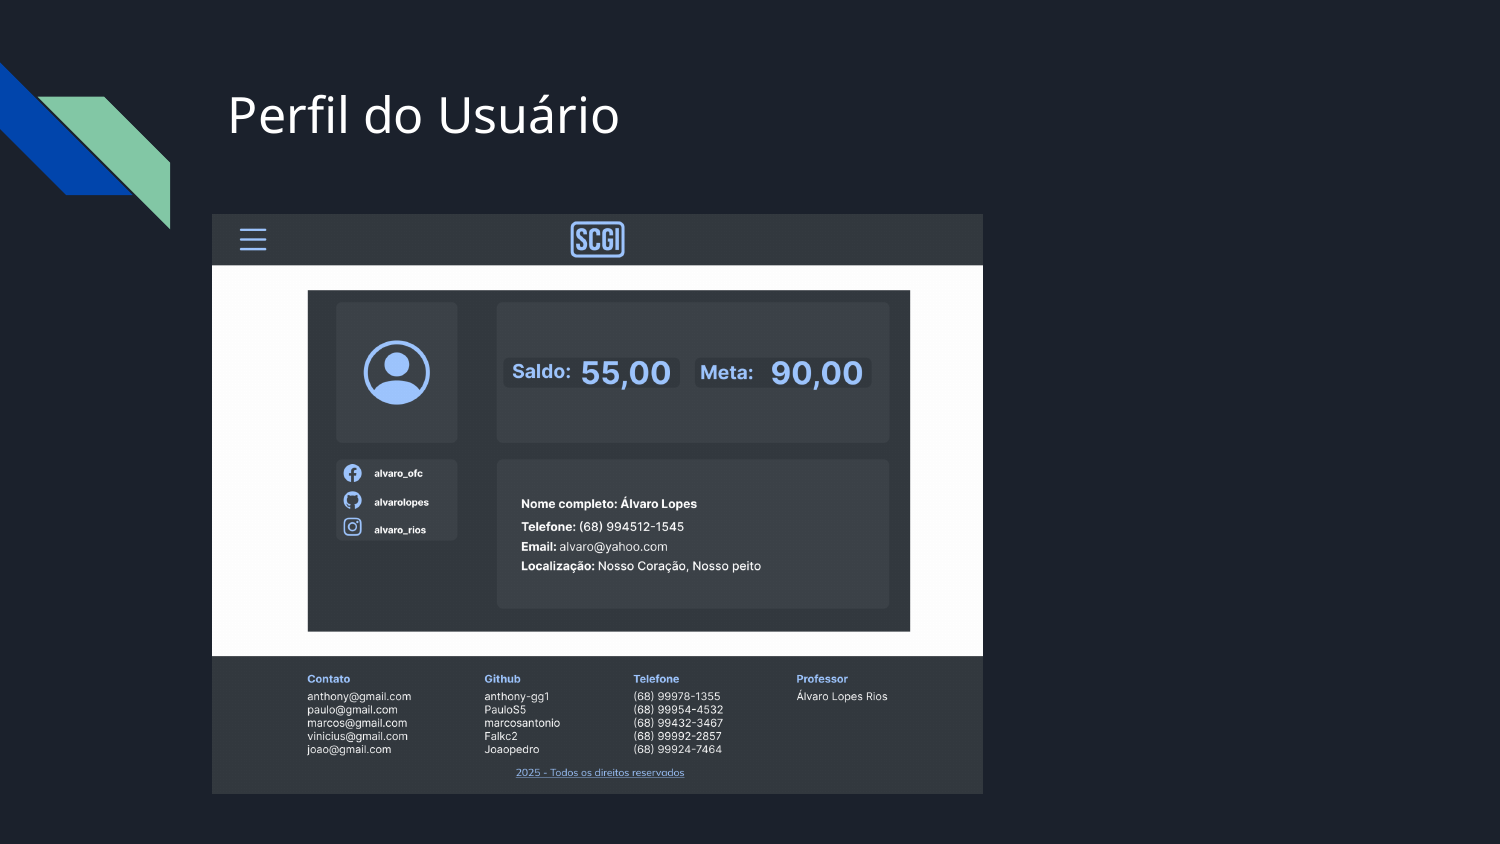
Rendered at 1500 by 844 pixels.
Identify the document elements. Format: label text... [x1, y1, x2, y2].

title Perfil do Usuário [212, 64, 1368, 215]
picture [212, 214, 983, 794]
